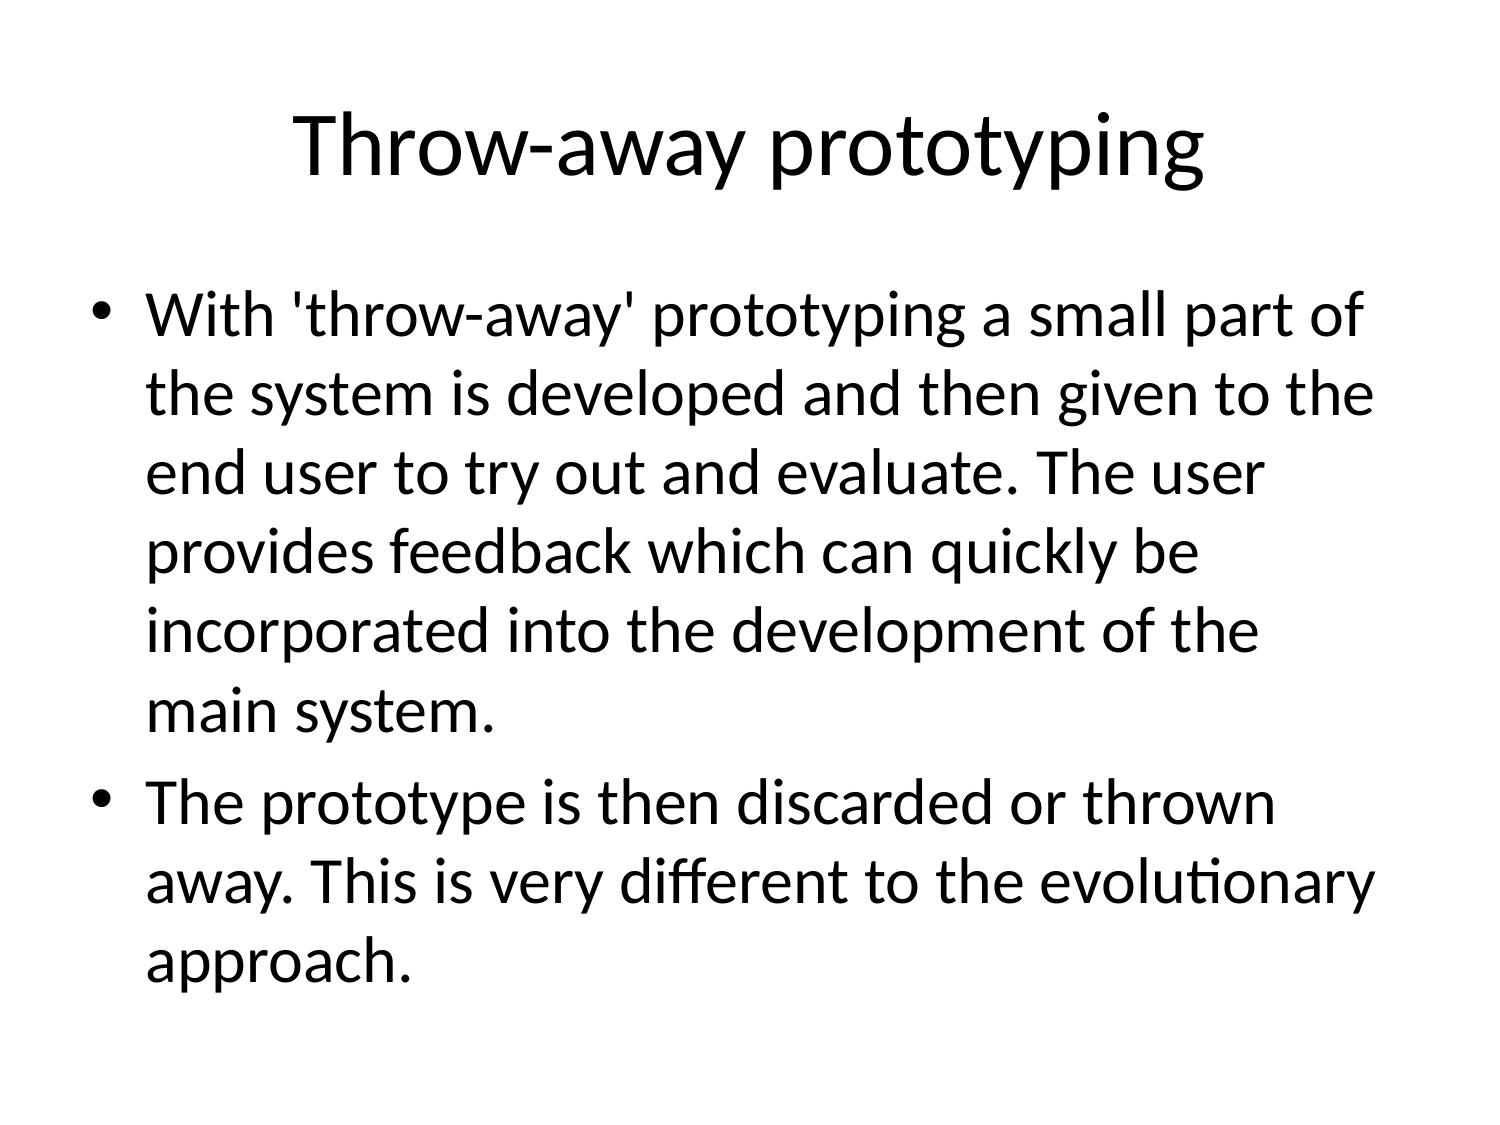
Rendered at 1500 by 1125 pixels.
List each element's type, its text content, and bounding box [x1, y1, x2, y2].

list With 'throw-away' prototyping a small part of the system is developed and then given to the end user to try out and evaluate. The user provides feedback which can quickly be incorporated into the development of the main system. The prototype is then discarded or thrown away. This is very different to the evolutionary approach. [75, 262, 1425, 1005]
title Throw-away prototyping [75, 45, 1425, 233]
